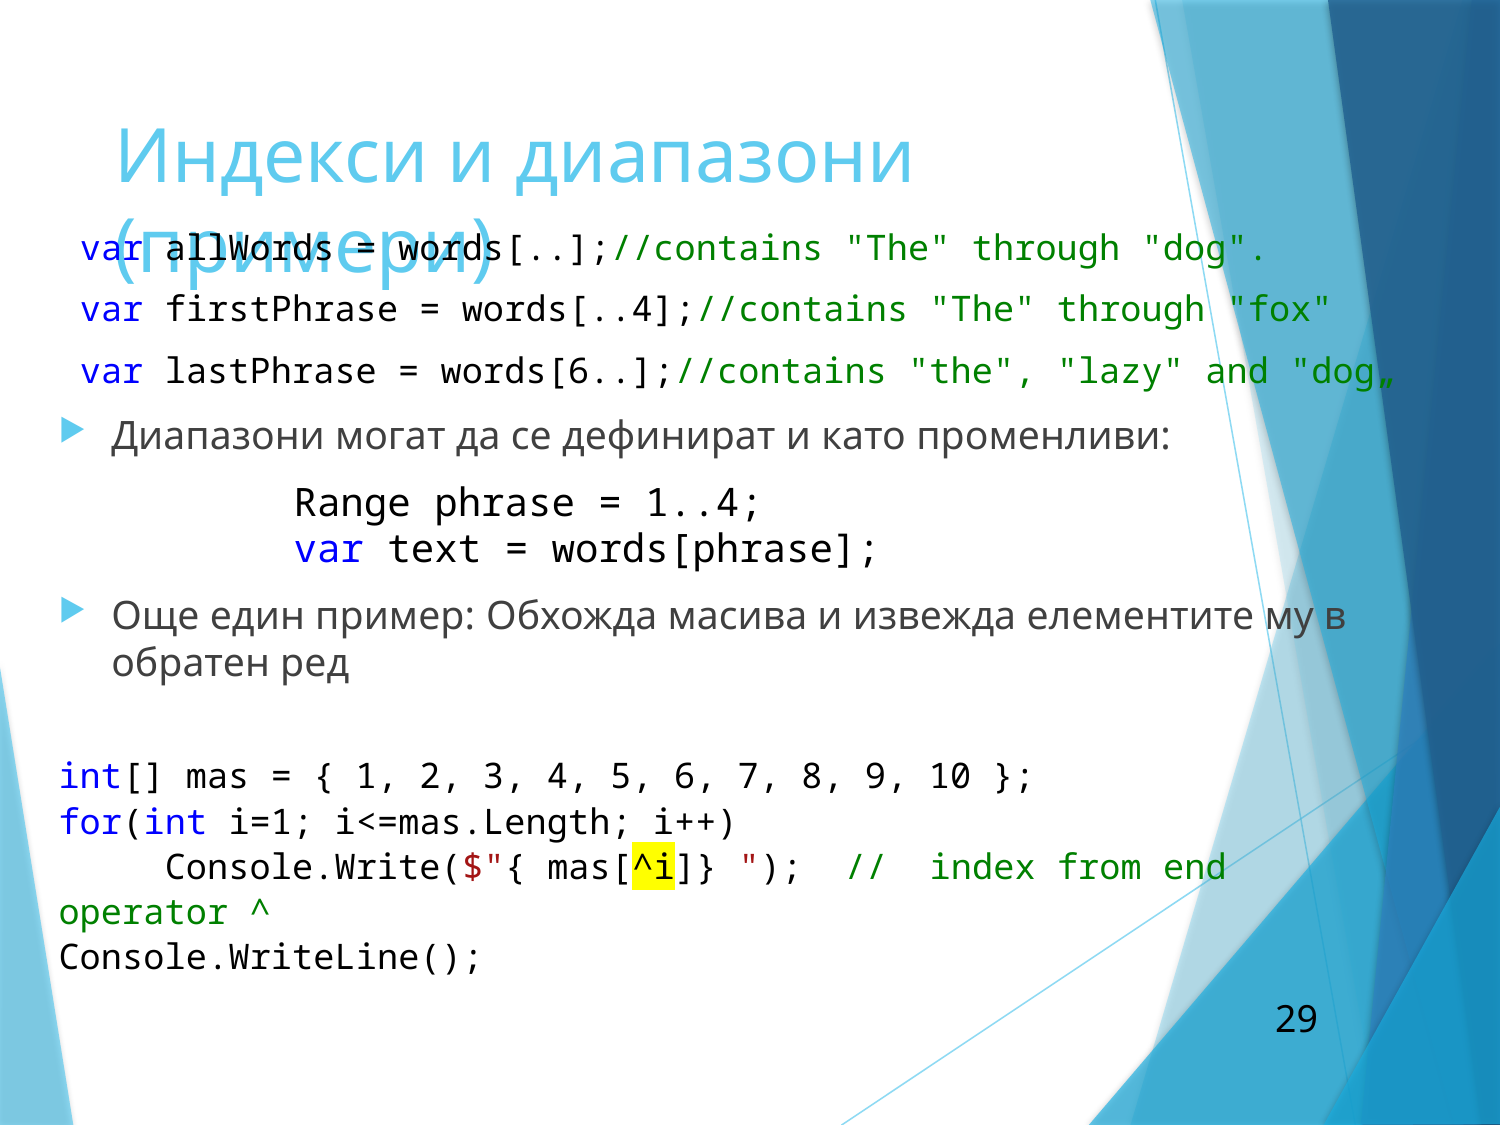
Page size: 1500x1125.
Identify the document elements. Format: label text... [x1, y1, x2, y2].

title Индекси и диапазони (примери) [99, 99, 1303, 217]
list var allWords = words[..];//contains "The" through "dog". var firstPhrase = words[..4];//contains "The" through "fox" var lastPhrase = words[6..];//contains "the", "lazy" and "dog„ Диапазони могат да се дефинират и като променливи: Range phrase = 1..4; var text = words[phrase]; Още един пример: Обхожда масива и извежда елементите му в обратен ред int[] mas = { 1, 2, 3, 4, 5, 6, 7, 8, 9, 10 }; for(int i=1; i<=mas.Length; i++) Console.Write($"{ mas[^i]} "); // index from end operator ^ Console.WriteLine(); [43, 217, 1433, 991]
slide_number 29 [1249, 991, 1334, 1051]
